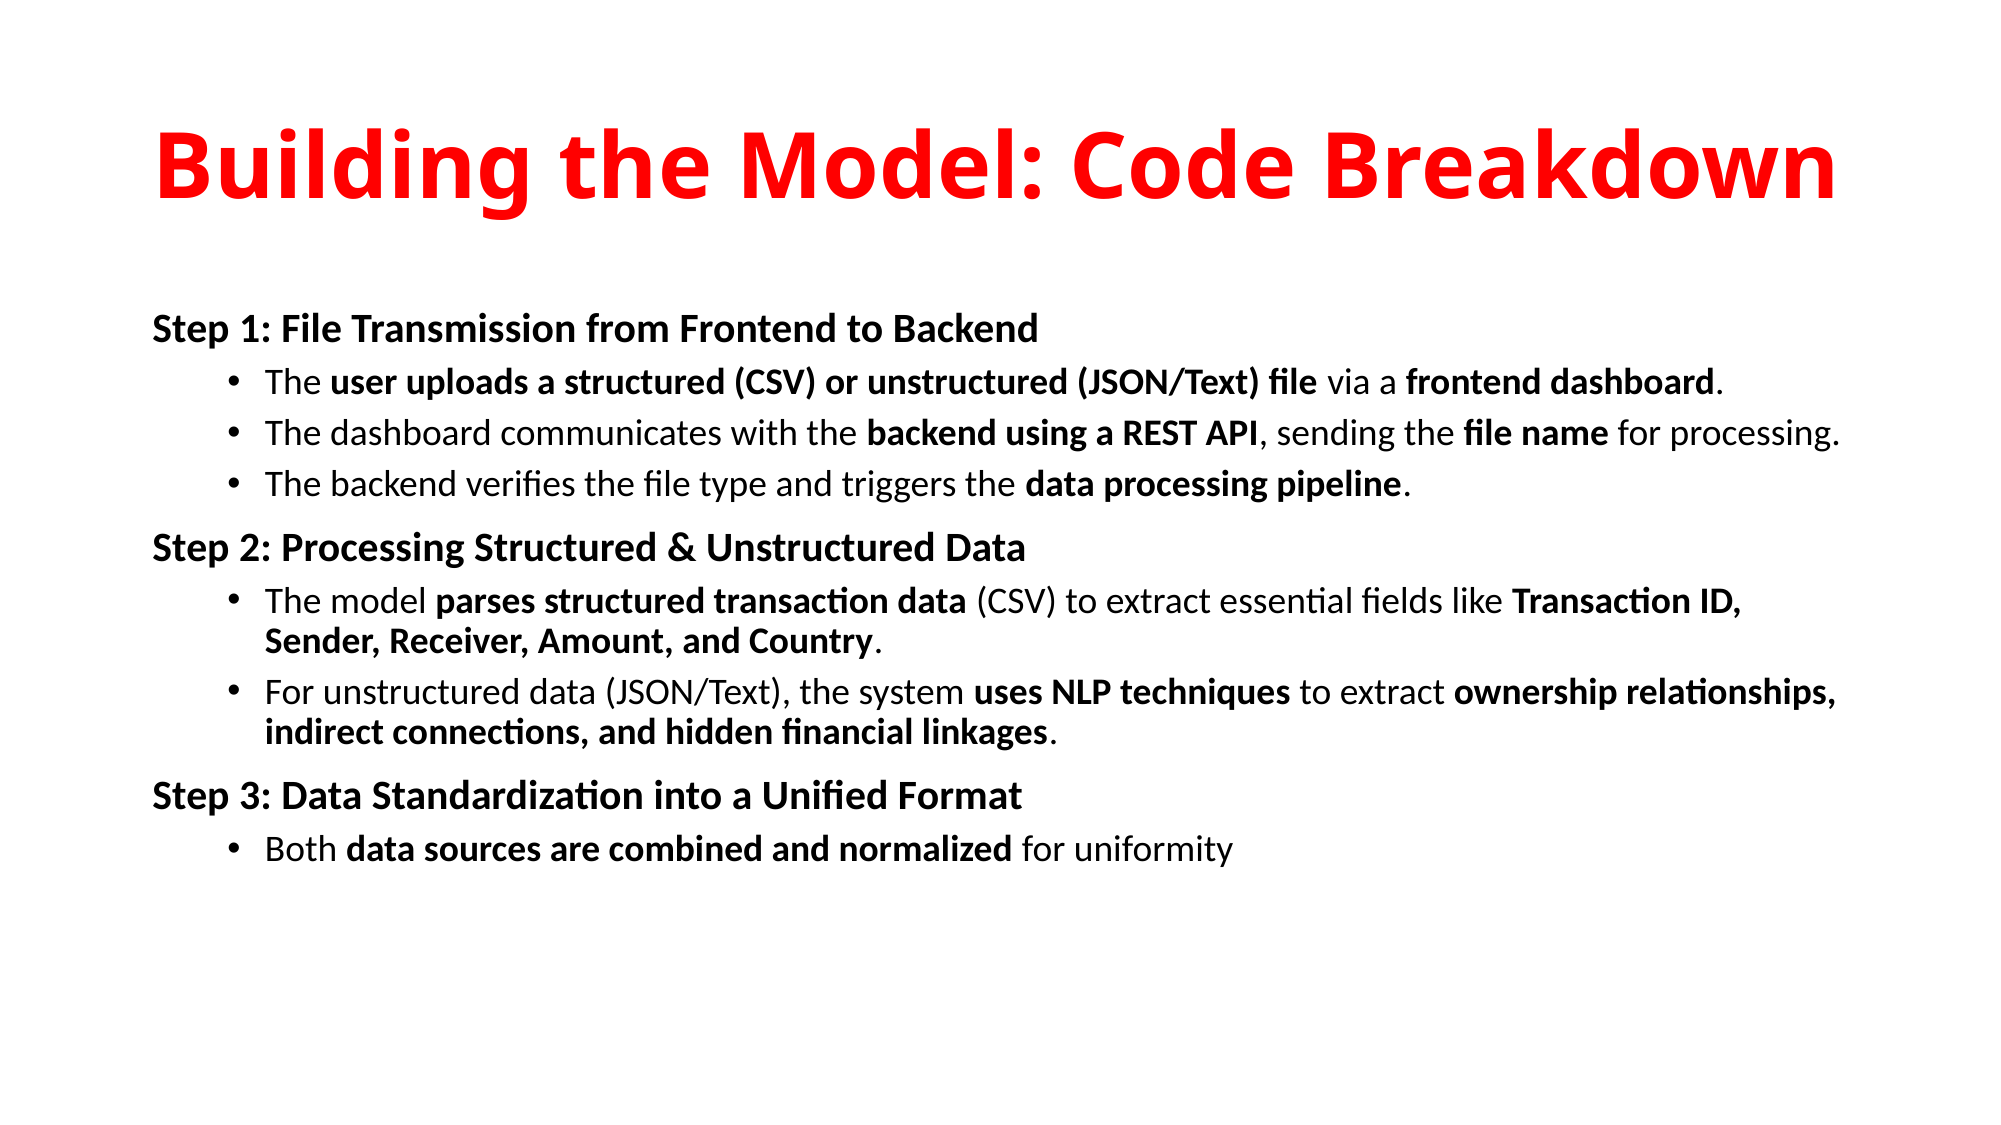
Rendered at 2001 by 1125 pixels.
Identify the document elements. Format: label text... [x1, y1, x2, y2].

title Building the Model: Code Breakdown [137, 59, 1863, 278]
list Step 1: File Transmission from Frontend to Backend The user uploads a structured (CSV) or unstructured (JSON/Text) file via a frontend dashboard. The dashboard communicates with the backend using a REST API, sending the file name for processing. The backend verifies the file type and triggers the data processing pipeline. Step 2: Processing Structured & Unstructured Data The model parses structured transaction data (CSV) to extract essential fields like Transaction ID, Sender, Receiver, Amount, and Country. For unstructured data (JSON/Text), the system uses NLP techniques to extract ownership relationships, indirect connections, and hidden financial linkages. Step 3: Data Standardization into a Unified Format Both data sources are combined and normalized for uniformity [137, 299, 1863, 1014]
